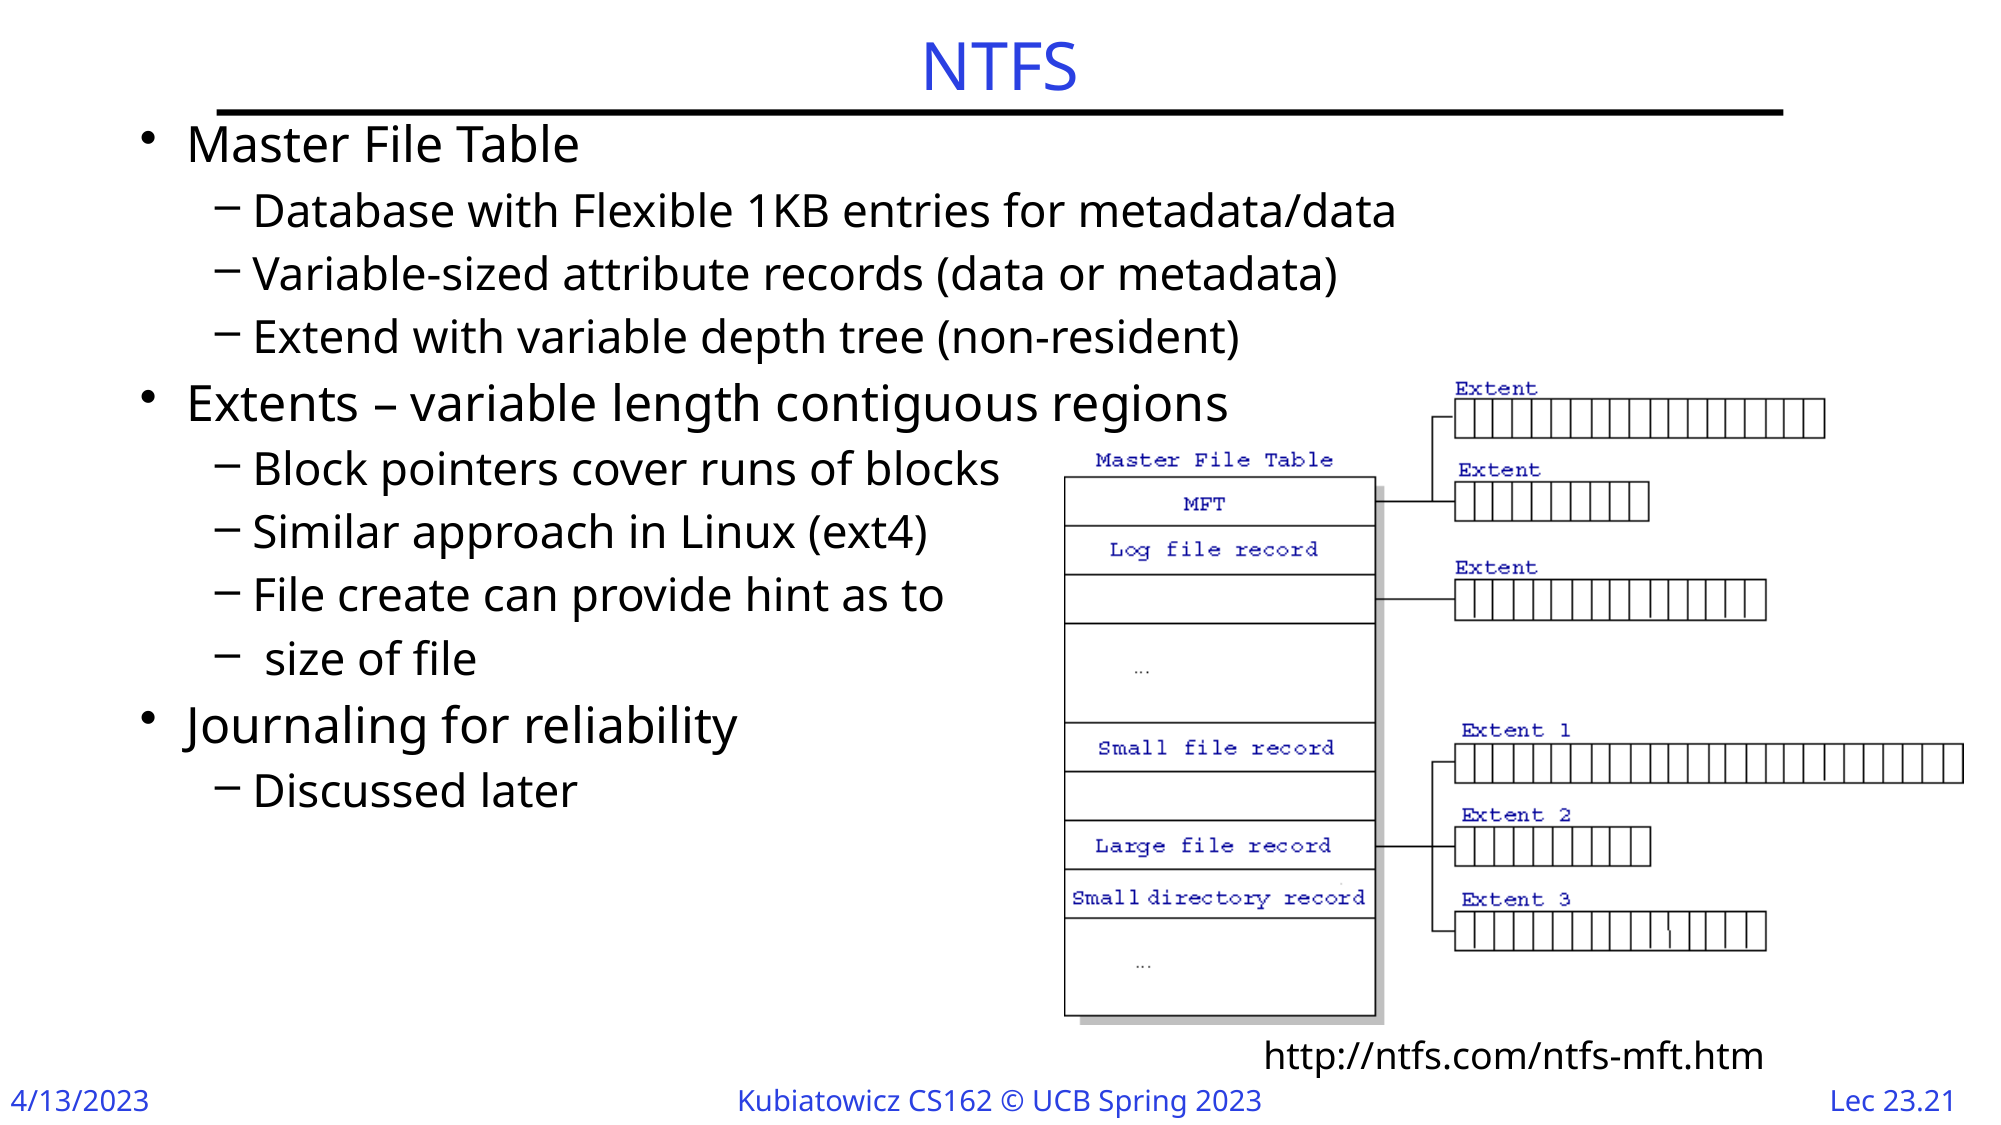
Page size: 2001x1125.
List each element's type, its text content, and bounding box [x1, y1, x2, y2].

text_box http://ntfs.com/ntfs-mft.htm [1248, 1035, 1780, 1085]
picture [1064, 374, 1964, 1026]
title NTFS [216, 24, 1784, 113]
list Master File Table Database with Flexible 1KB entries for metadata/data Variable-sized attribute records (data or metadata) Extend with variable depth tree (non-resident) Extents – variable length contiguous regions Block pointers cover runs of blocks Similar approach in Linux (ext4) File create can provide hint as to size of file Journaling for reliability Discussed later [125, 112, 1738, 950]
